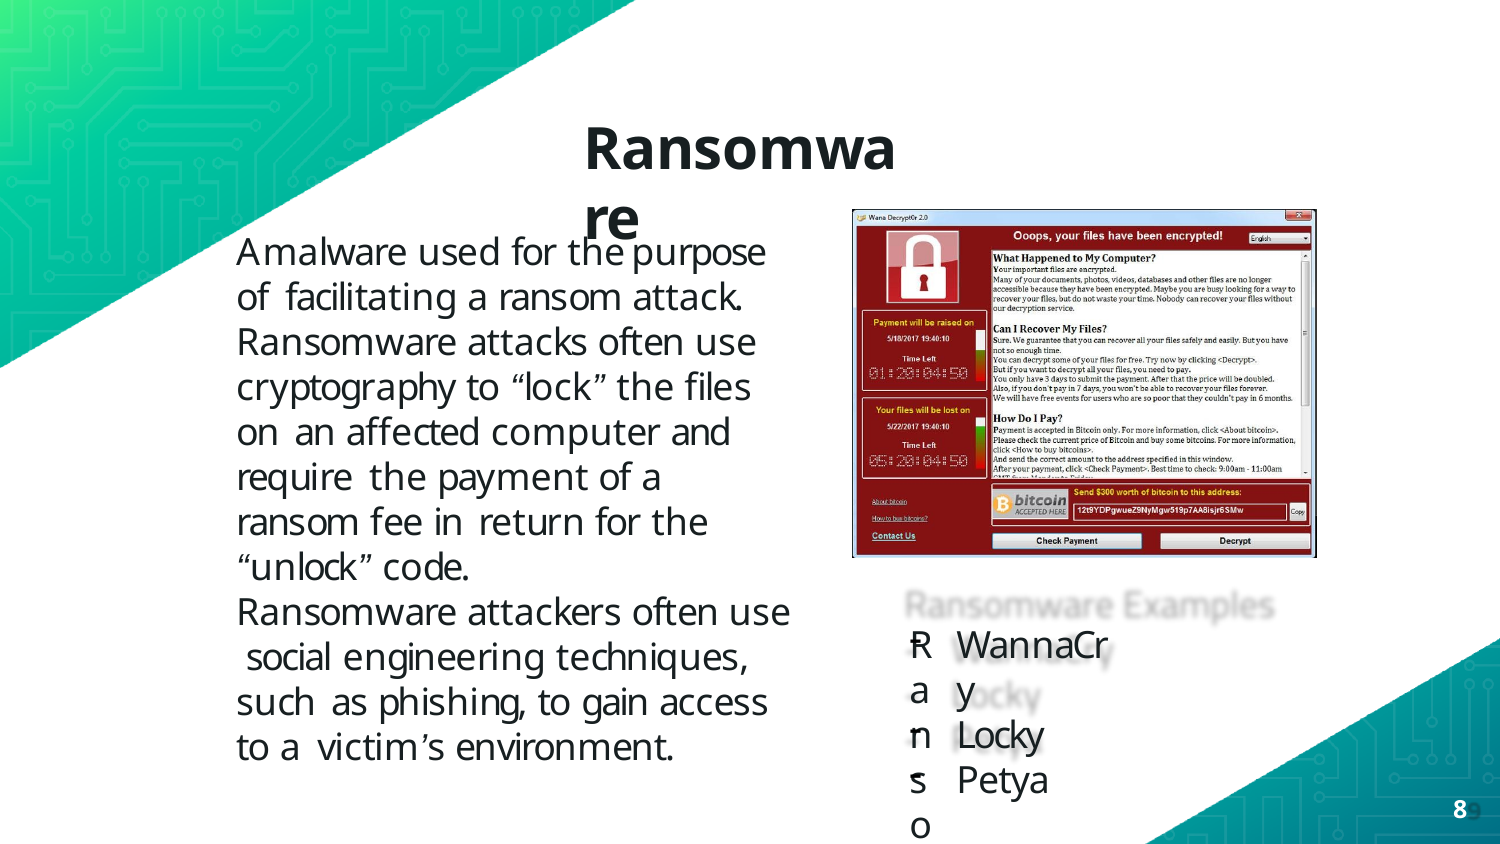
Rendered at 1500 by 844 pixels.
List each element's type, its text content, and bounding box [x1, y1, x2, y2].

picture [0, 0, 637, 368]
title Ransomware [581, 108, 918, 225]
list A malware used for the purpose of facilitating a ransom attack. Ransomware attacks often use cryptography to “lock” the files on an affected computer and require the payment of a ransom fee in return for the “unlock” code. Ransomware Examples [233, 225, 1283, 844]
picture [852, 209, 1317, 558]
picture [867, 564, 1500, 844]
